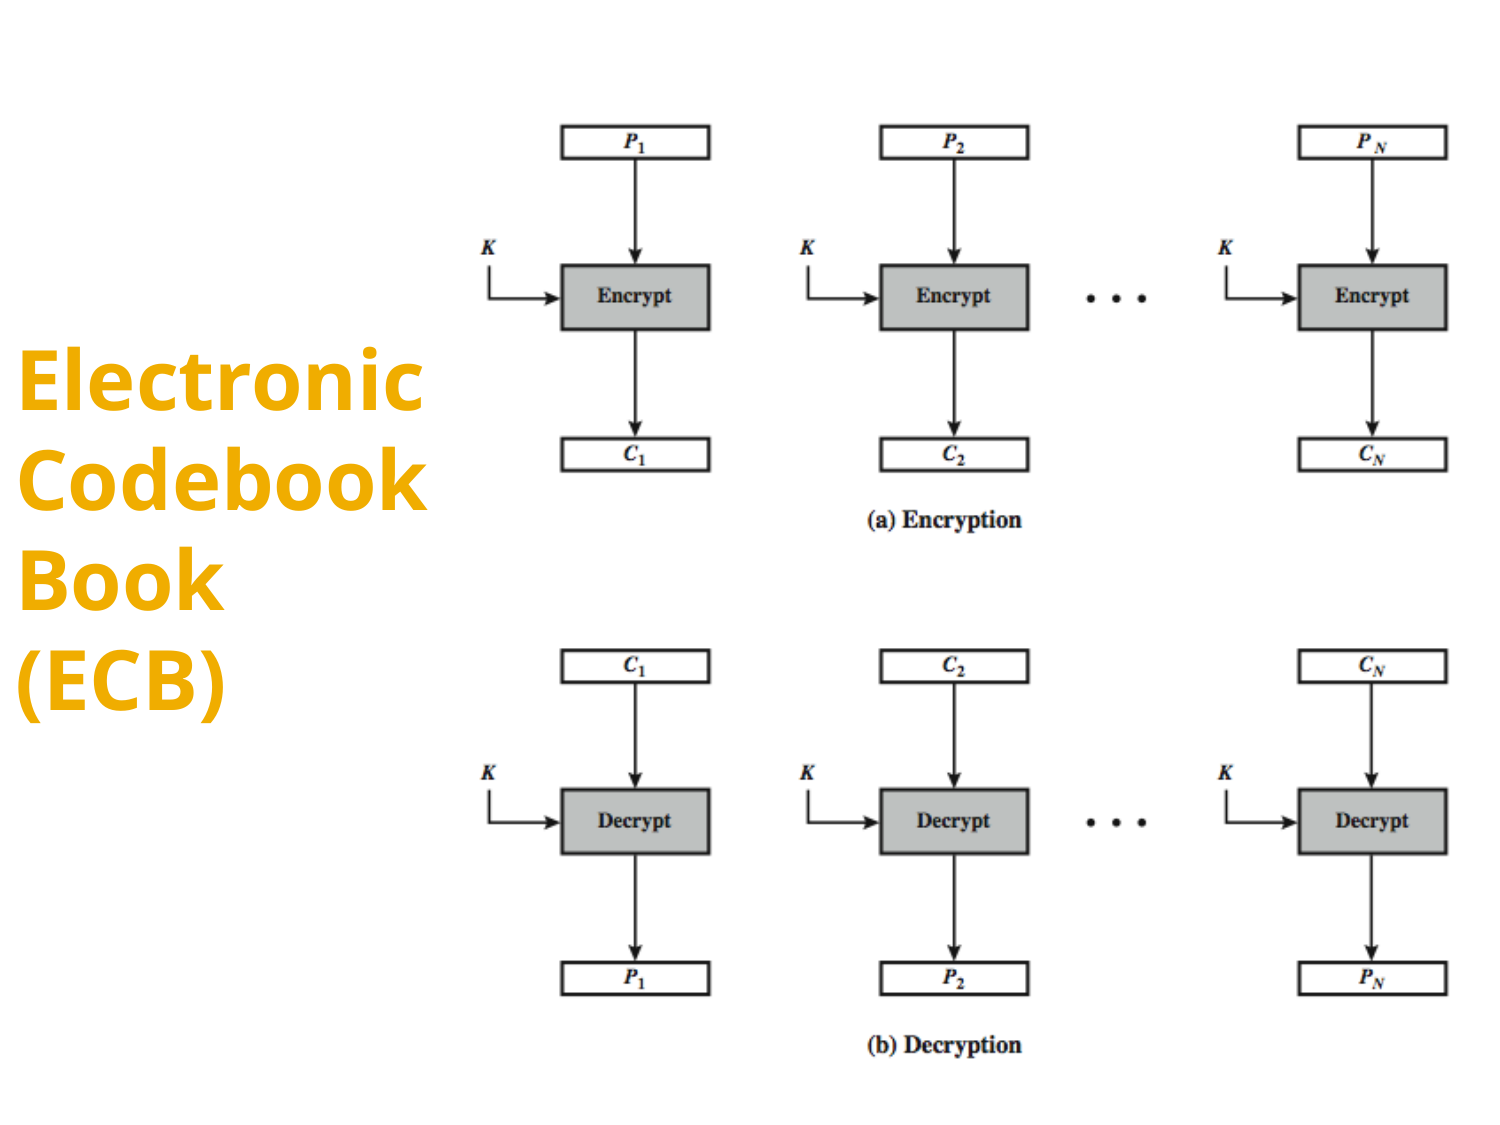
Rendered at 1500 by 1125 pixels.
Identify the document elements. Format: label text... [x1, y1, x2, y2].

picture [449, 74, 1467, 1087]
title Electronic Codebook Book (ECB) [0, 37, 438, 1017]
